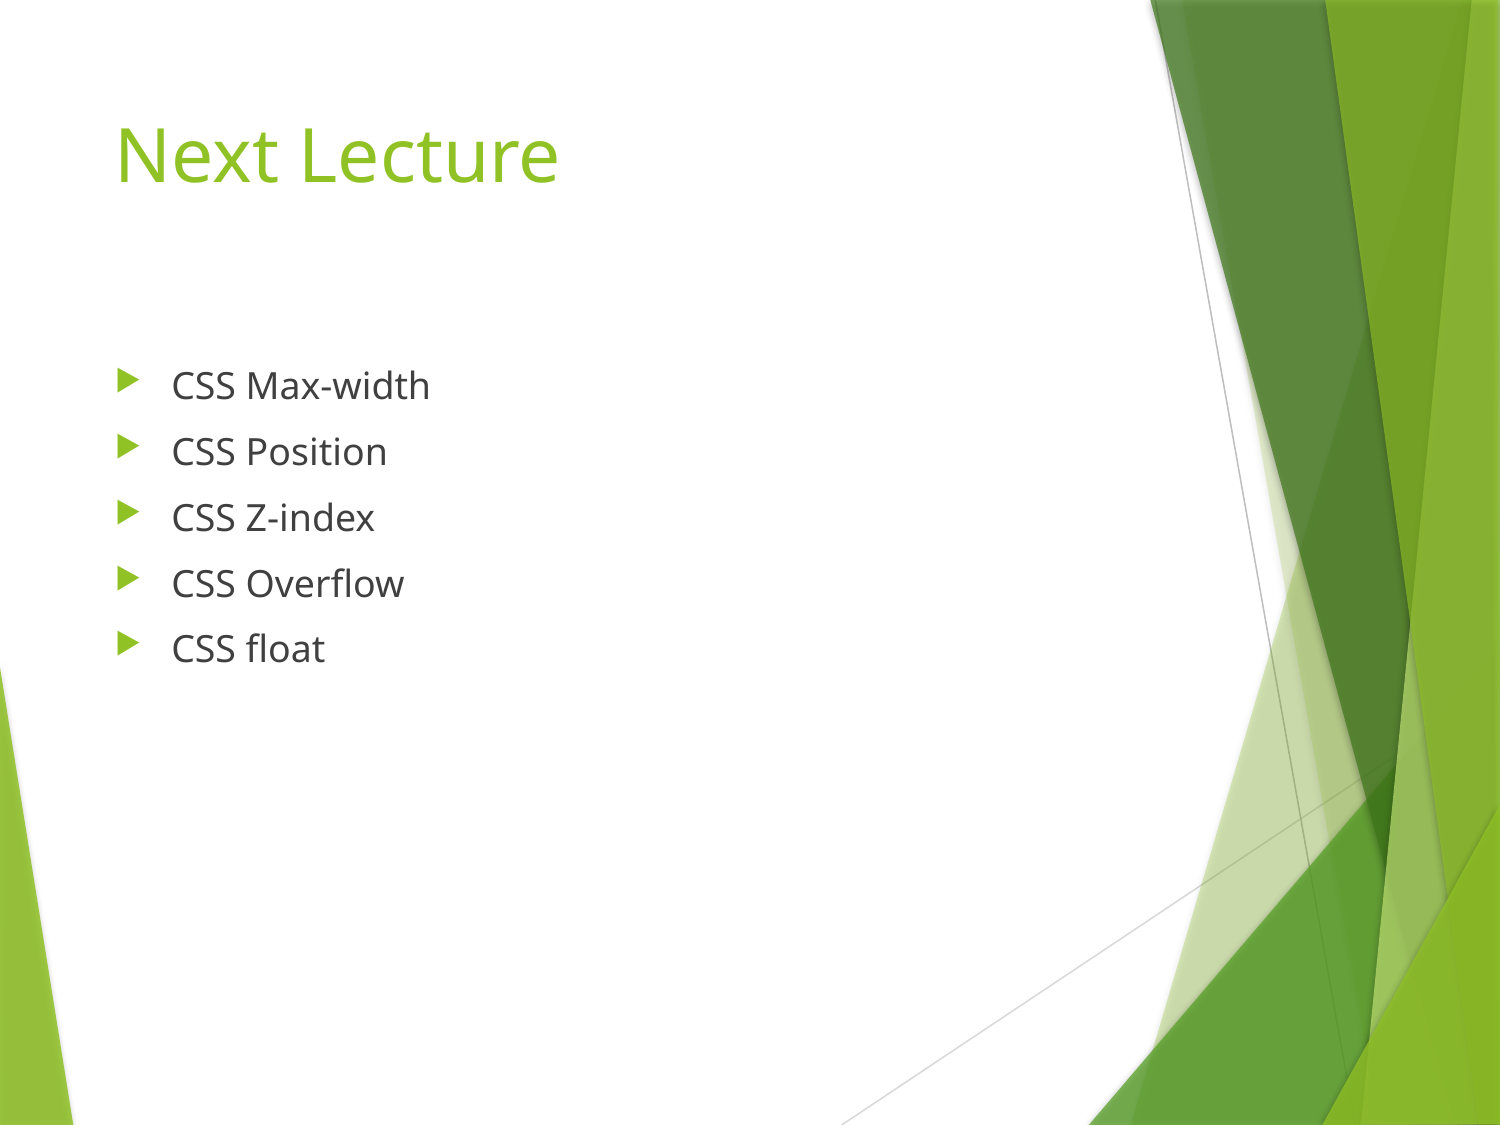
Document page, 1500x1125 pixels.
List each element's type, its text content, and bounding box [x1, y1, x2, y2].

list CSS Max-width CSS Position CSS Z-index CSS Overflow CSS float [99, 354, 1142, 992]
title Next Lecture [99, 99, 1142, 317]
